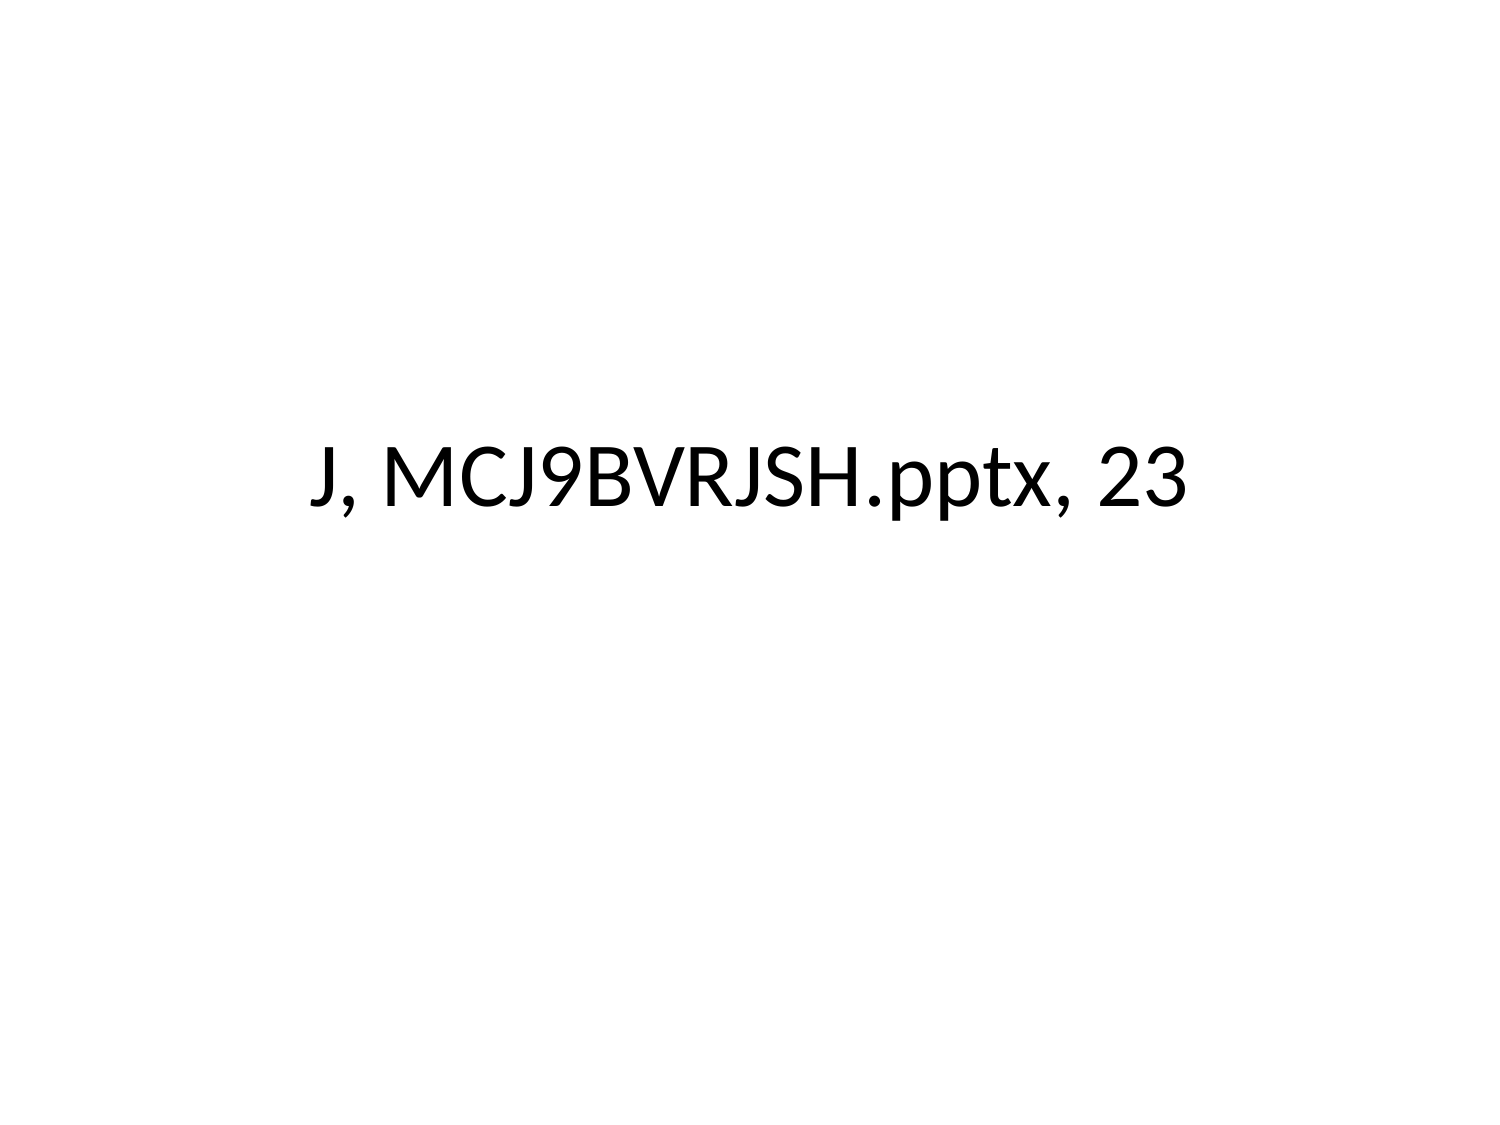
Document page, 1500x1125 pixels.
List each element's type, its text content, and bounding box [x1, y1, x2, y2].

title J, MCJ9BVRJSH.pptx, 23 [112, 349, 1388, 591]
